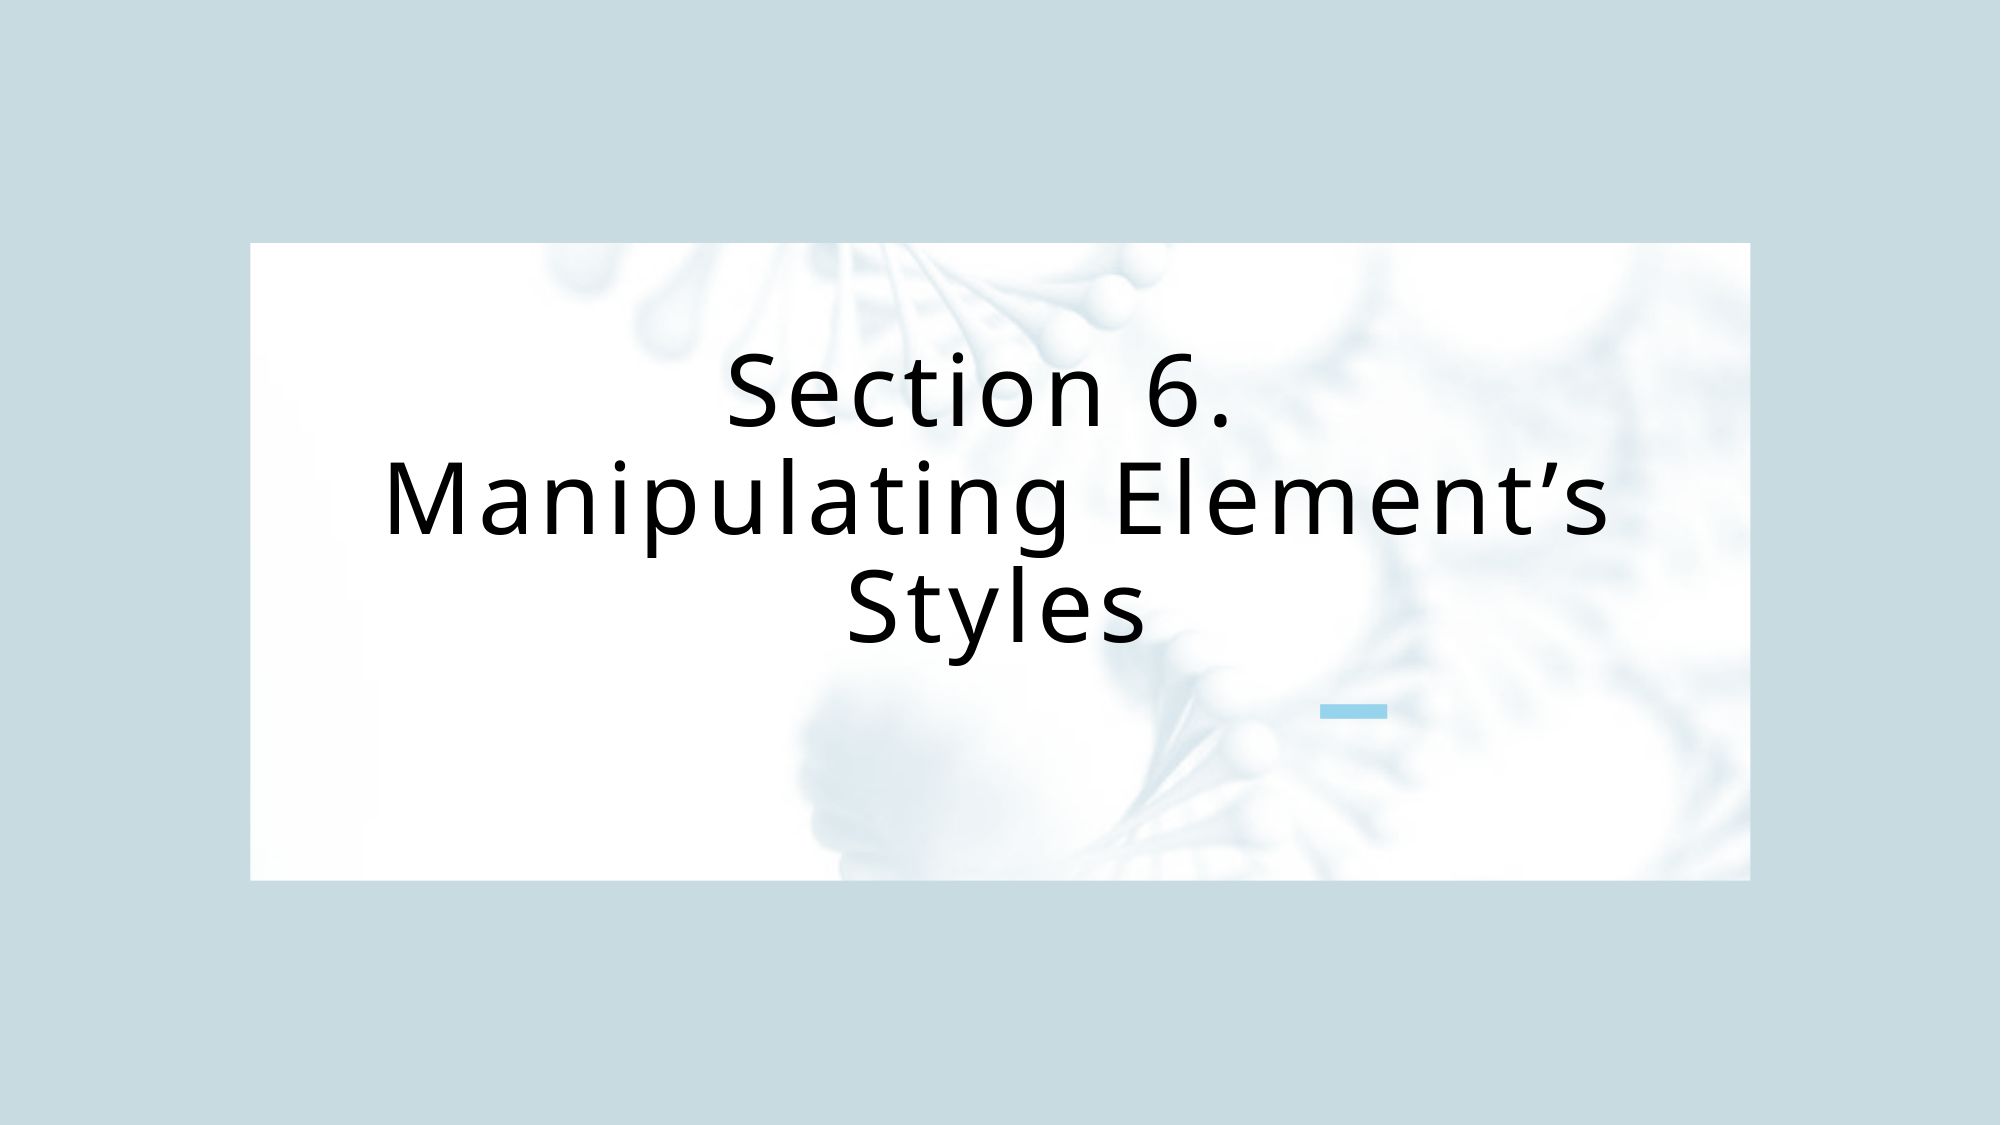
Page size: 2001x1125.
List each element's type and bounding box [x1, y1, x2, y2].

picture [250, 242, 1751, 881]
